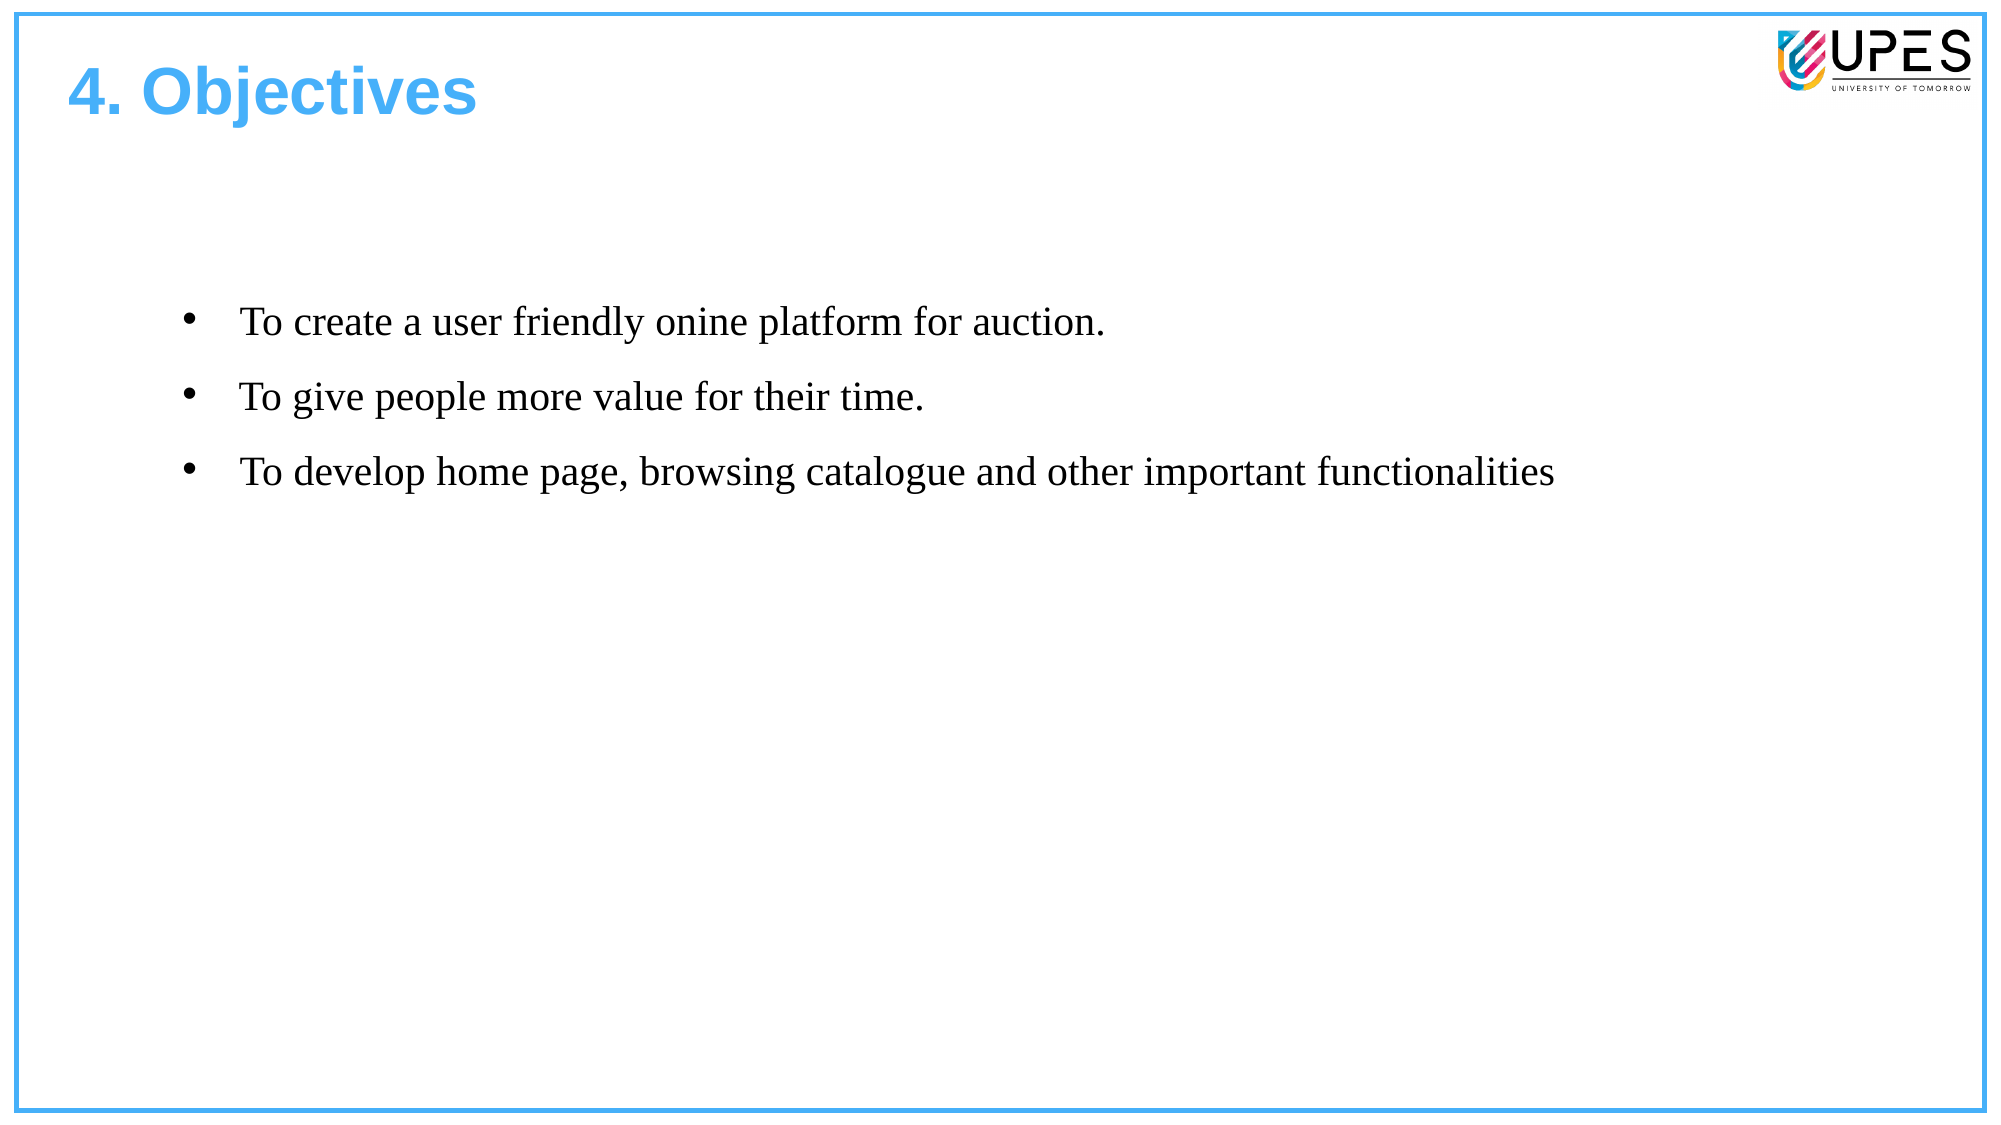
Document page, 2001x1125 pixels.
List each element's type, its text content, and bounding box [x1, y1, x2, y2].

text_box 4. Objectives [53, 40, 1289, 136]
text_box To create a user friendly onine platform for auction. To give people more value for their time. To develop home page, browsing catalogue and other important functionalities [167, 260, 1792, 576]
picture [1758, 20, 1978, 110]
